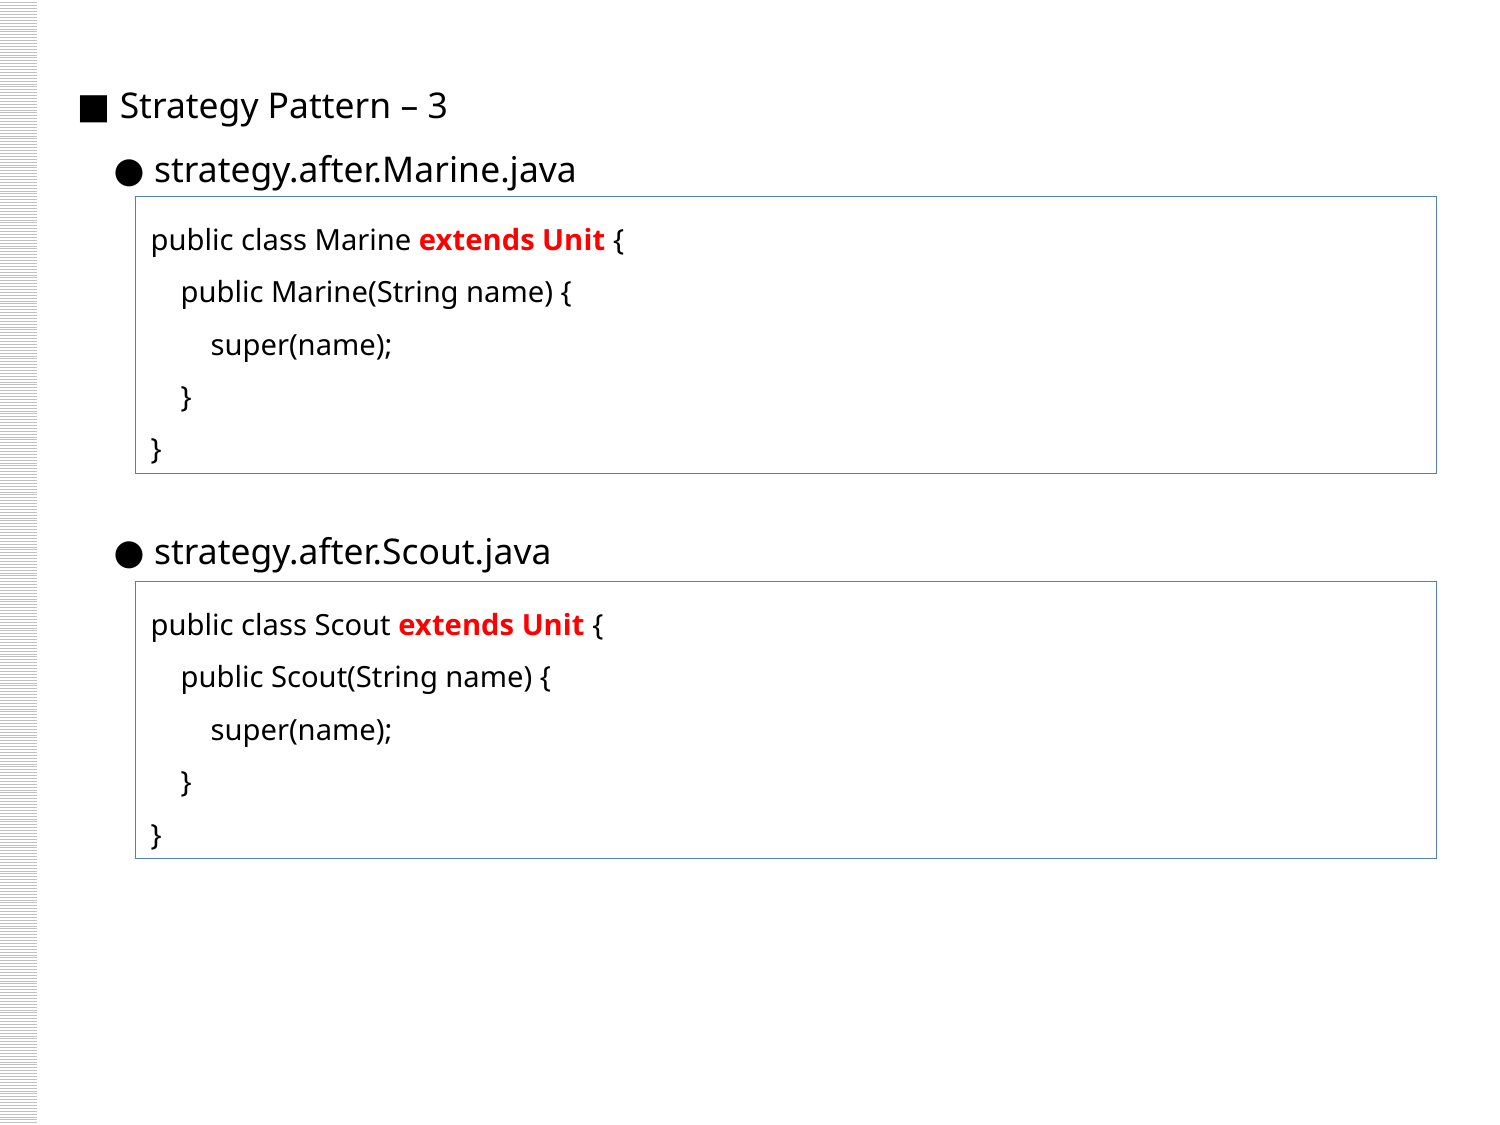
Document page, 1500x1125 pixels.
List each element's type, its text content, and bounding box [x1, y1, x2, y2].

text_box ■ Strategy Pattern – 3 ● strategy.after.Marine.java ● strategy.after.Scout.java [62, 54, 592, 580]
text_box public class Marine extends Unit { public Marine(String name) { super(name); } } [135, 196, 1437, 474]
text_box public class Scout extends Unit { public Scout(String name) { super(name); } } [135, 581, 1437, 859]
